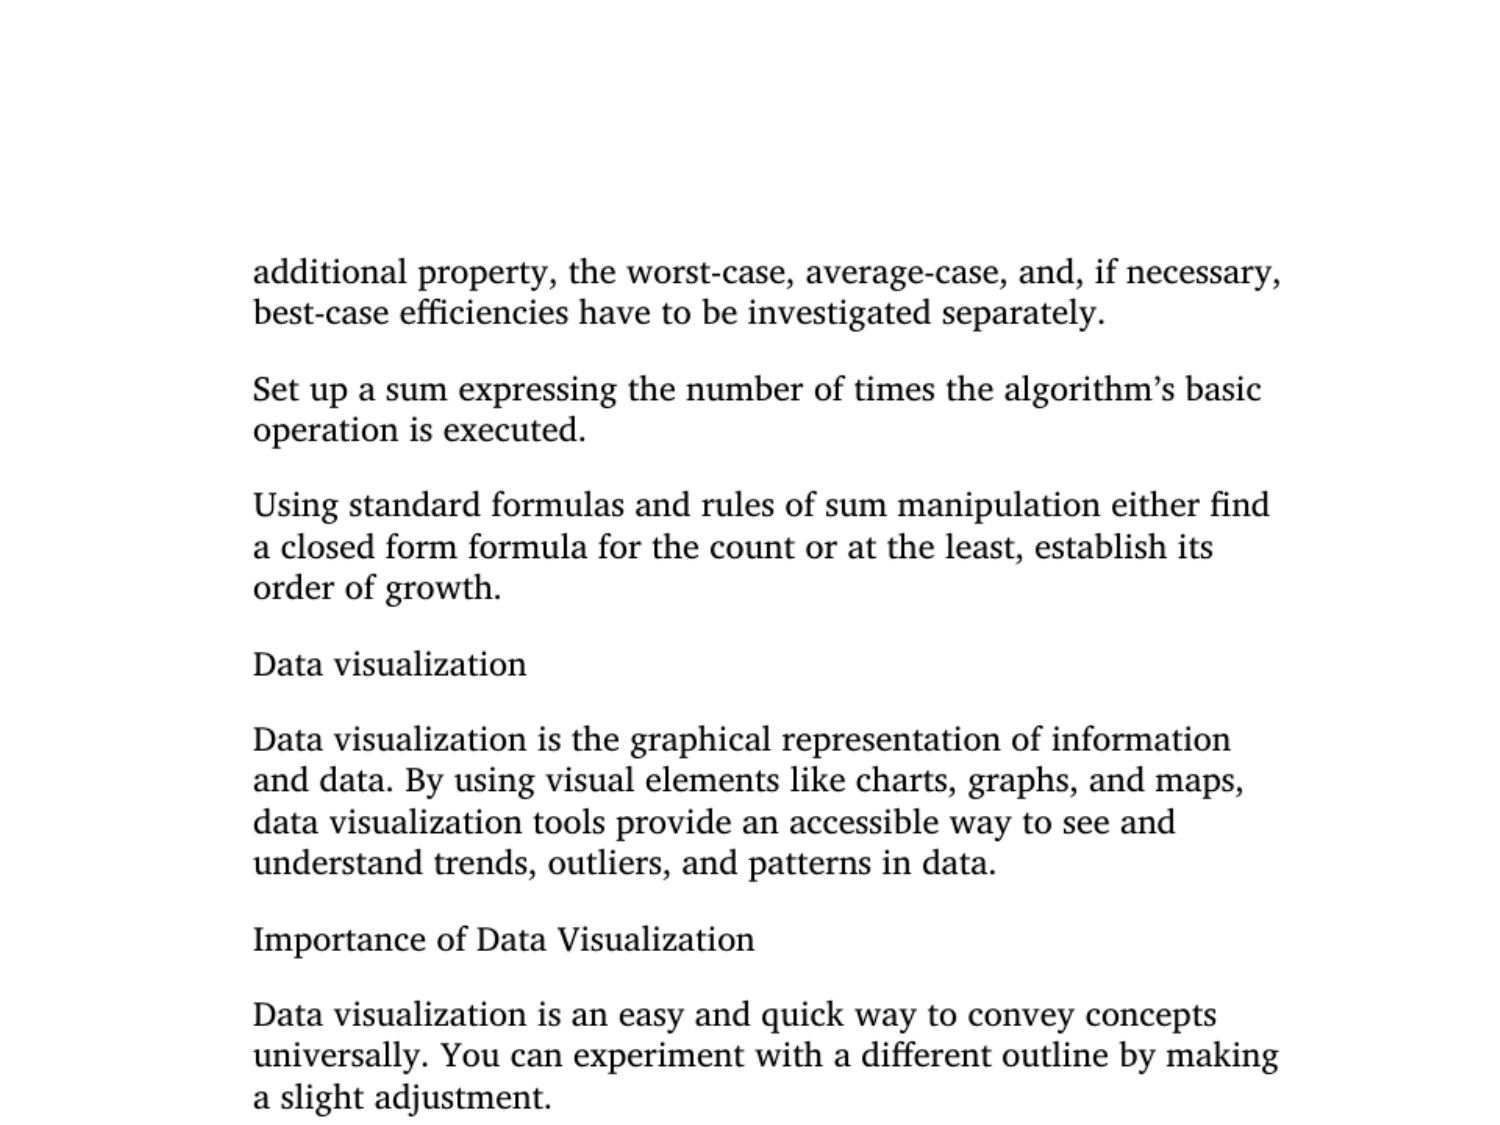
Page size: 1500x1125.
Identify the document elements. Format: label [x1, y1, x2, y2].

picture [149, 149, 1401, 1125]
